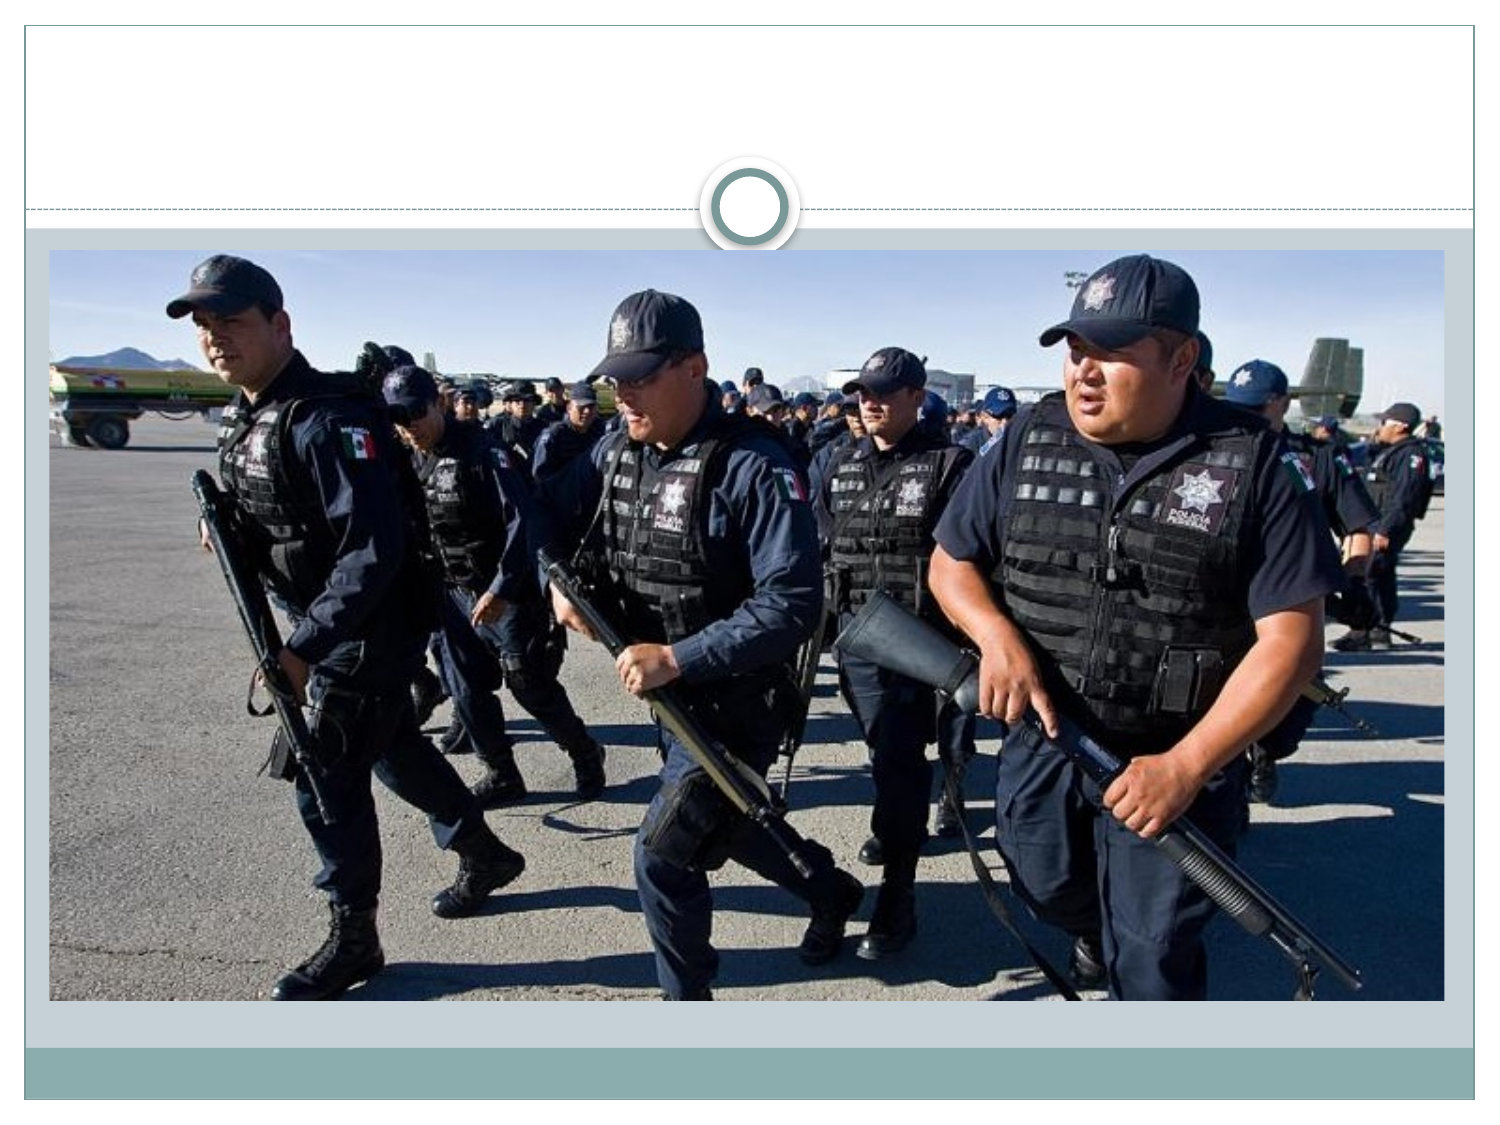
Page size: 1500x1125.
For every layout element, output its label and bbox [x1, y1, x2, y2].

list [49, 250, 1445, 1001]
